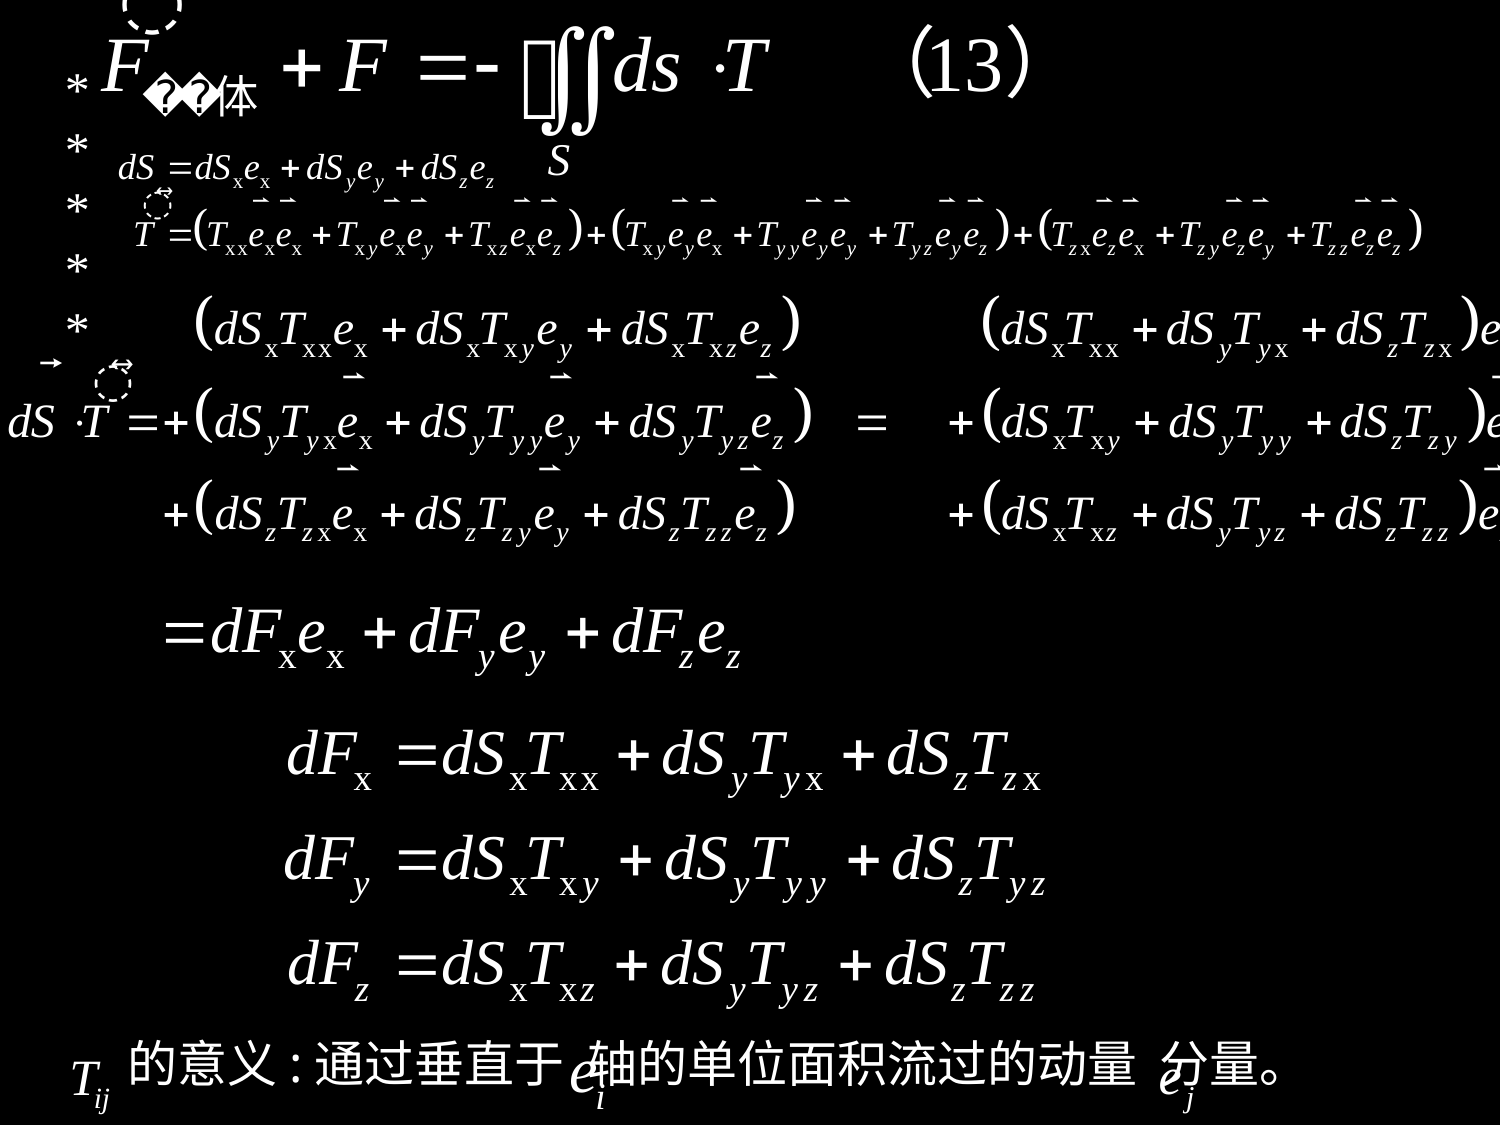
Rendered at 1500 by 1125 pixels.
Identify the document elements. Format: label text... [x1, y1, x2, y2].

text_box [273, 714, 1068, 1024]
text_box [0, 287, 1500, 624]
text_box ***** [49, 49, 107, 285]
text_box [87, 0, 1053, 196]
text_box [112, 137, 1428, 317]
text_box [64, 1024, 1500, 1125]
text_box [149, 587, 757, 690]
